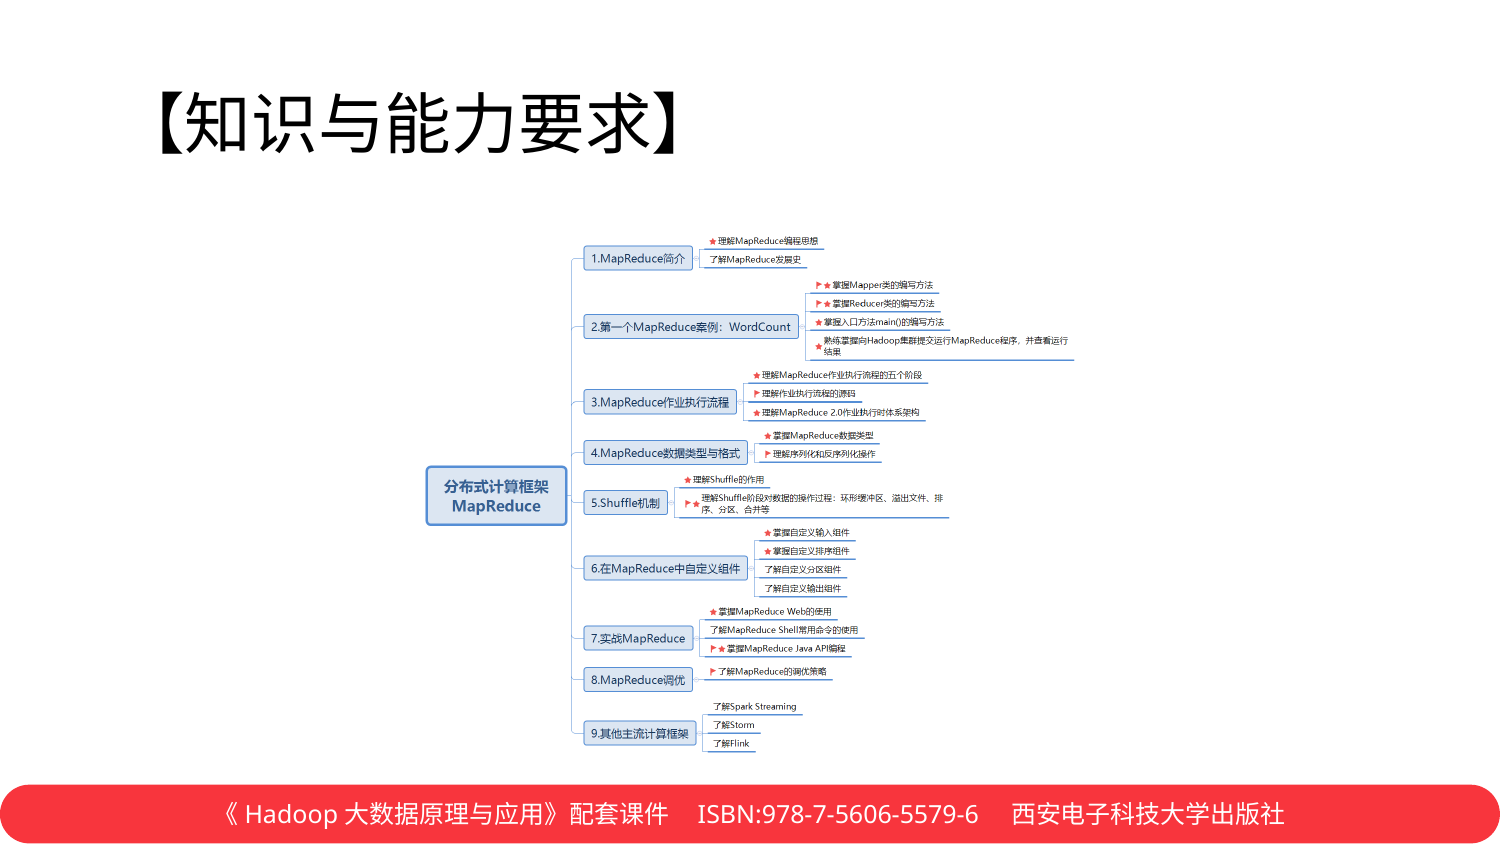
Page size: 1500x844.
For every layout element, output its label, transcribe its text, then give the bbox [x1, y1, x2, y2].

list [417, 224, 1083, 760]
title 【知识与能力要求】 [103, 44, 1397, 208]
